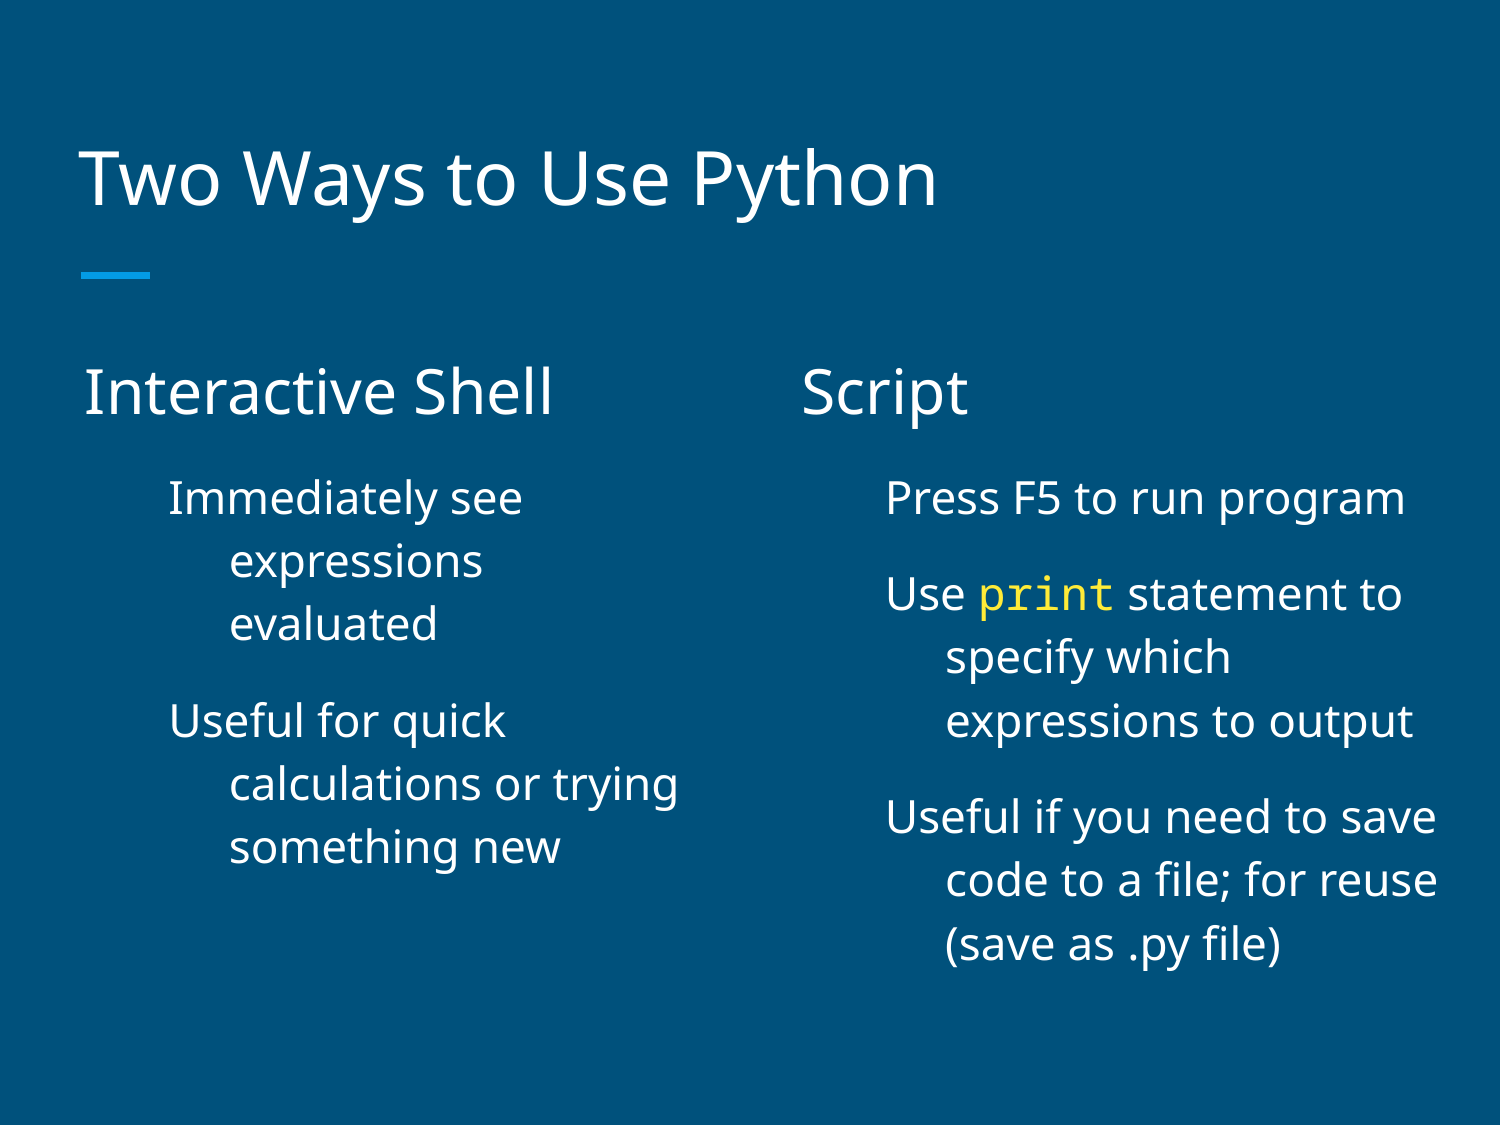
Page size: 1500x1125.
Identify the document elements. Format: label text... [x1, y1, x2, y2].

title Two Ways to Use Python [63, 100, 1437, 251]
list Interactive Shell Immediately see expressions evaluated Useful for quick calculations or trying something new [63, 325, 720, 1032]
list Script Press F5 to run program Use print statement to specify which expressions to output Useful if you need to save code to a file; for reuse (save as .py file) [780, 325, 1477, 1032]
